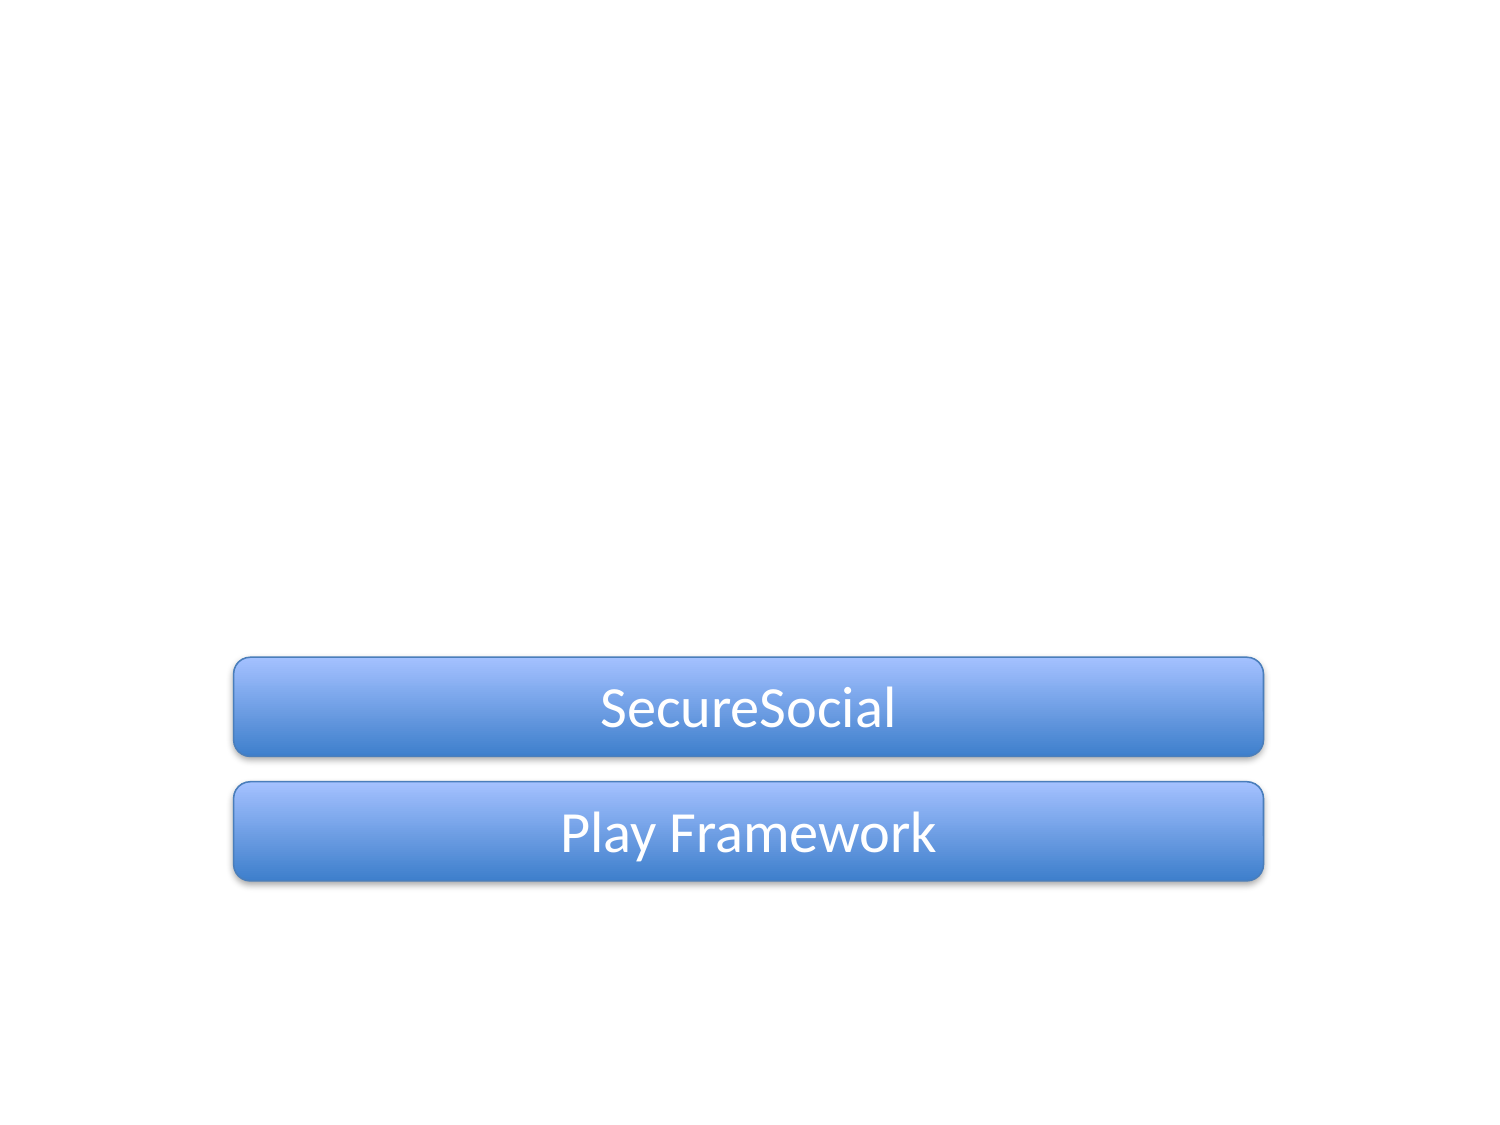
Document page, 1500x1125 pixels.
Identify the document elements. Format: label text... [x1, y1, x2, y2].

text_box Play Framework [232, 780, 1265, 882]
text_box SecureSocial [232, 656, 1265, 758]
